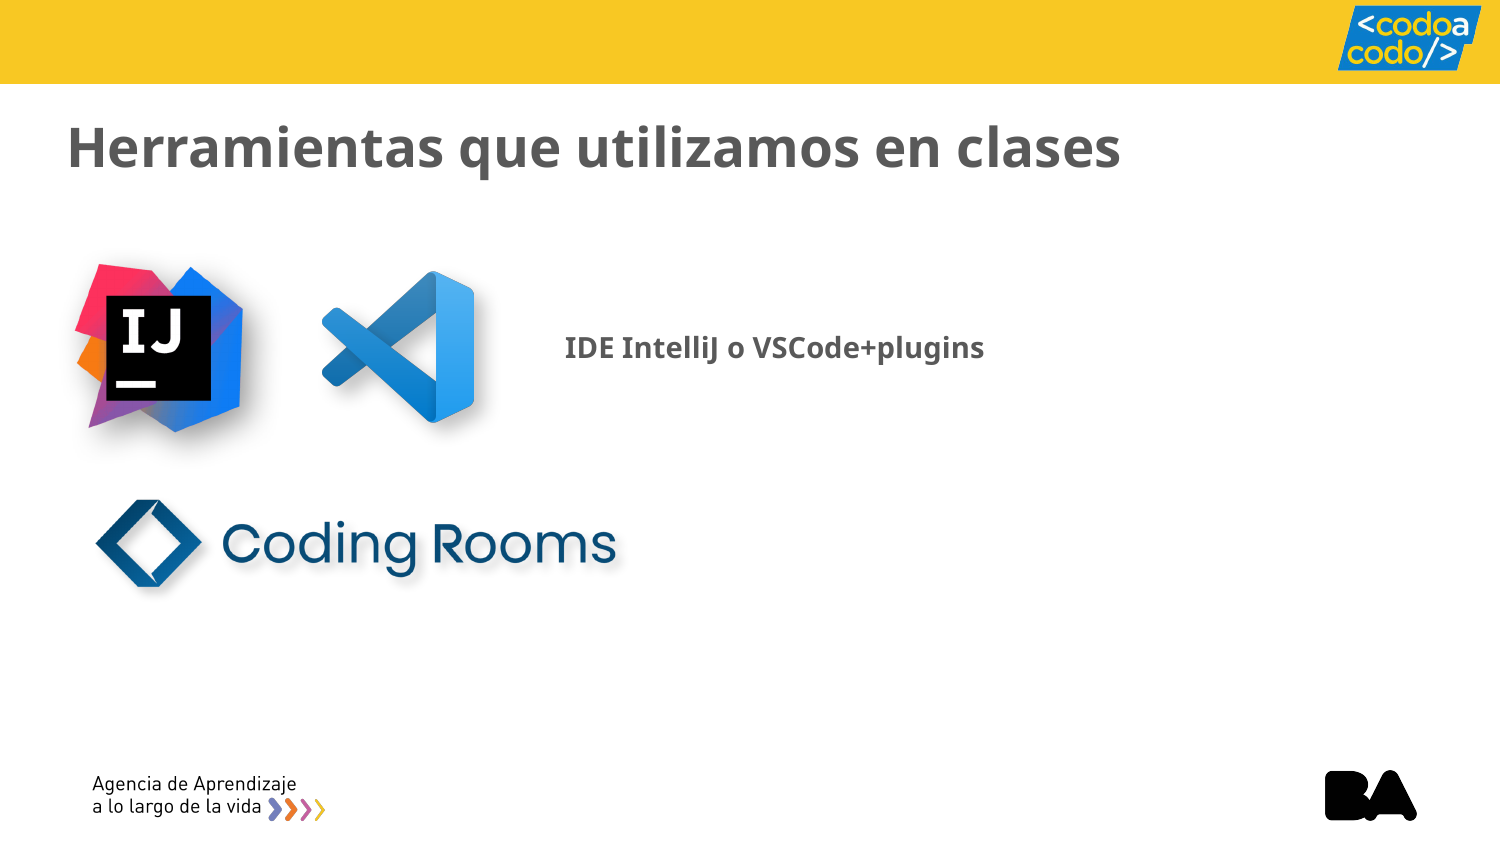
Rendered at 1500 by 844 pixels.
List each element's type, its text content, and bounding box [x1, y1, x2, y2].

picture [70, 453, 643, 634]
text_box IDE IntelliJ o VSCode+plugins [550, 314, 1357, 380]
picture [1325, 770, 1417, 821]
picture [1337, 5, 1482, 71]
picture [70, 256, 247, 437]
title Herramientas que utilizamos en clases [51, 98, 1446, 192]
picture [70, 756, 344, 835]
picture [322, 270, 475, 423]
